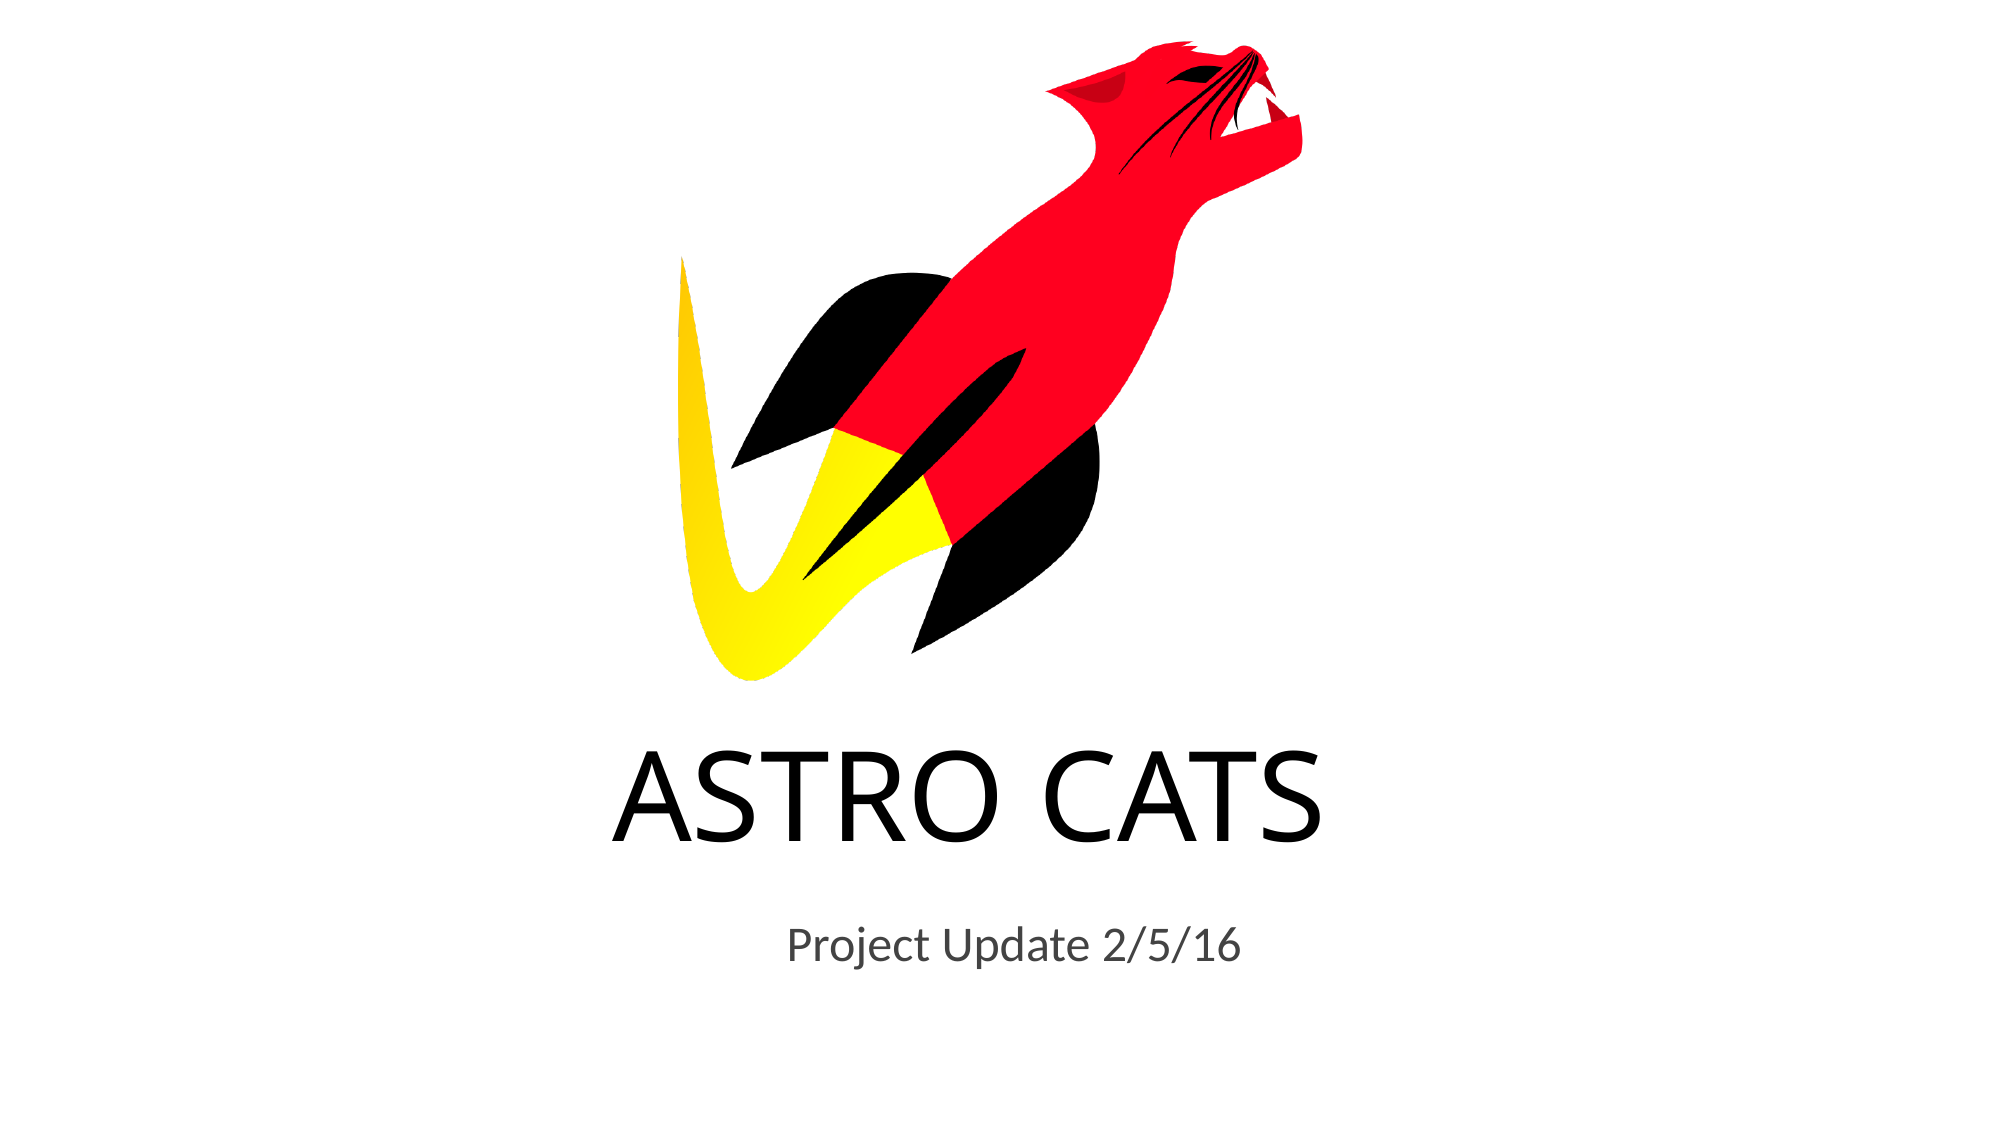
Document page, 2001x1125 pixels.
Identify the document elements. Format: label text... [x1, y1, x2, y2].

picture [649, 28, 1322, 701]
title ASTRO CATS [53, 693, 1918, 889]
subtitle Project Update 2/5/16 [82, 897, 1946, 1072]
